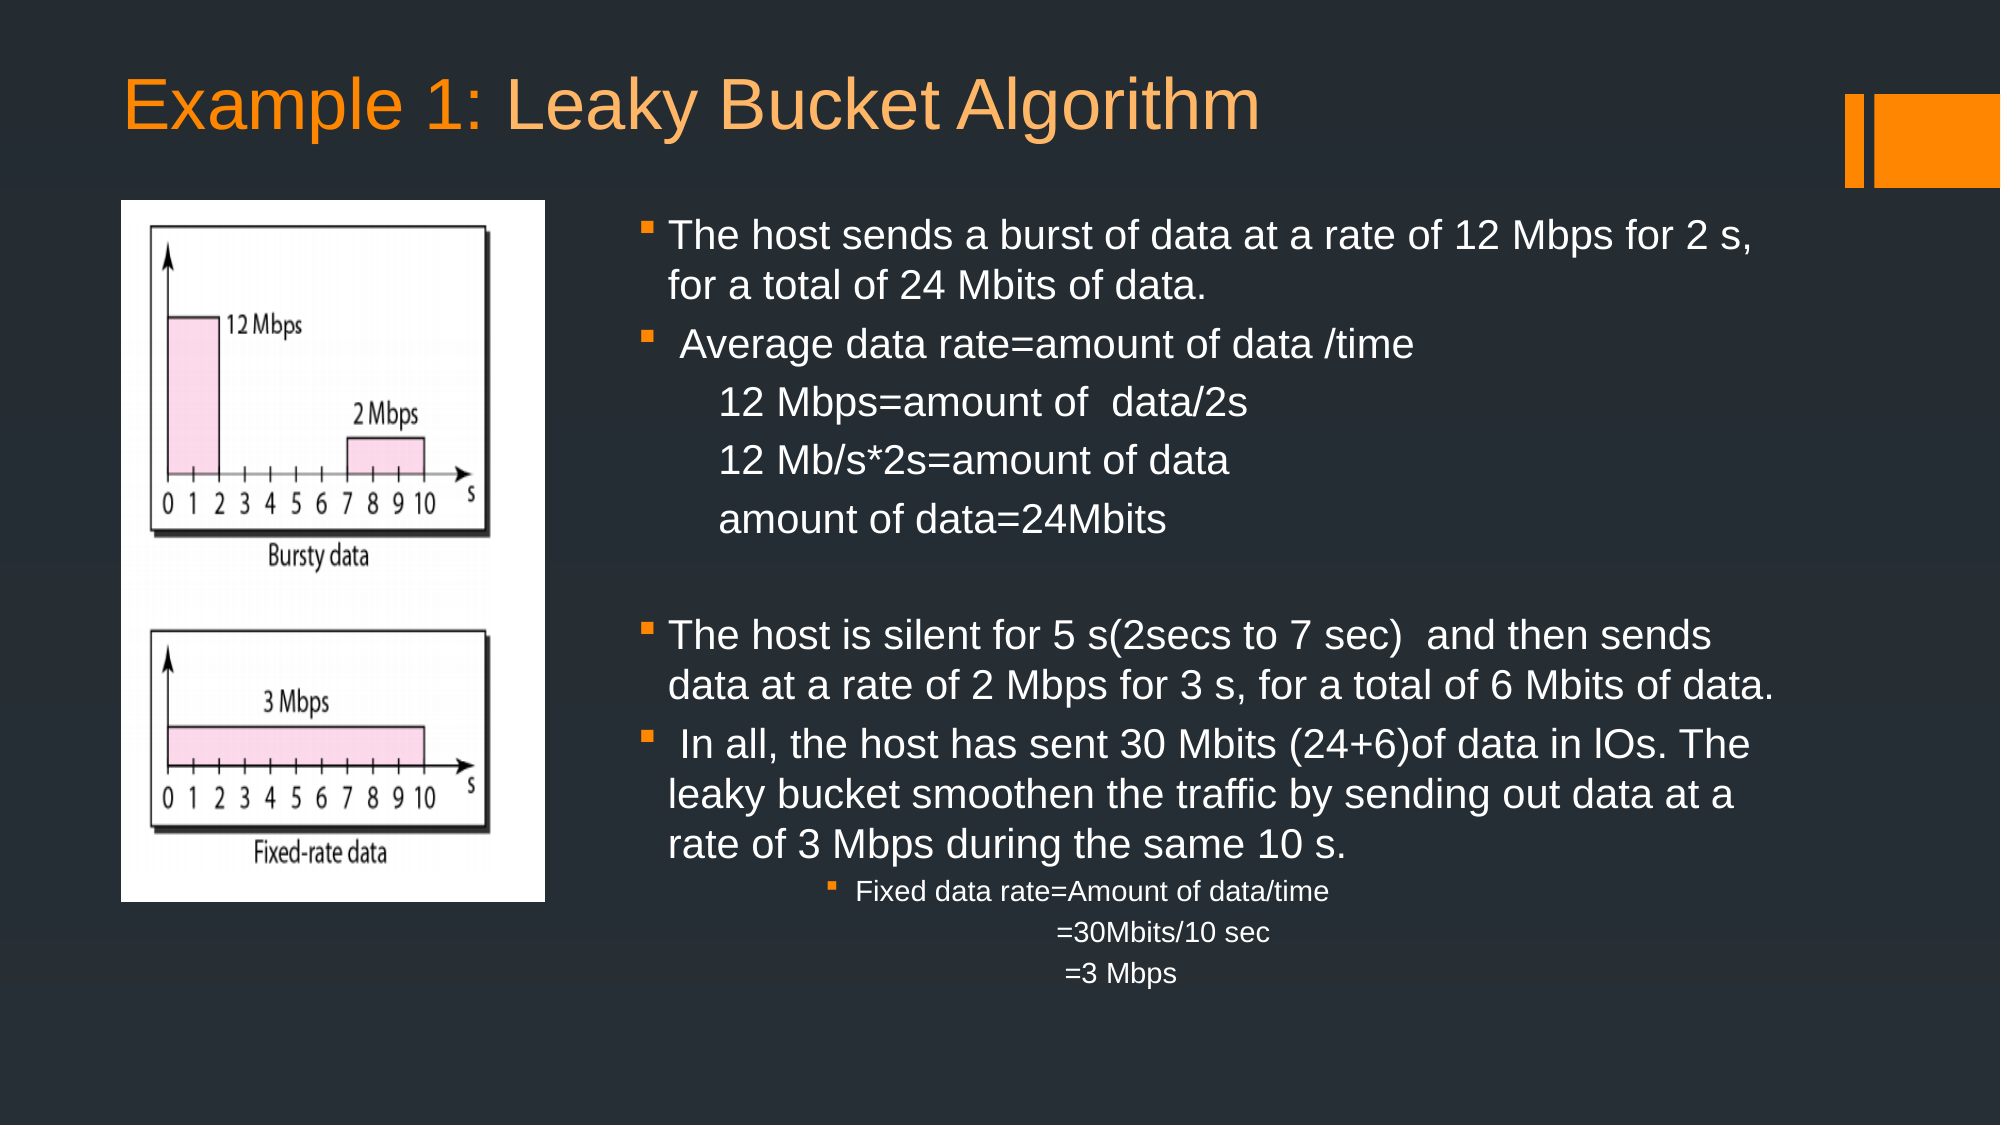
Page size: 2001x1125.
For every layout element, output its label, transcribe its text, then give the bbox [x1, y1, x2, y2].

title Example 1: Leaky Bucket Algorithm [107, 49, 1708, 239]
list The host sends a burst of data at a rate of 12 Mbps for 2 s, for a total of 24 Mbits of data. Average data rate=amount of data /time 12 Mbps=amount of data/2s 12 Mb/s*2s=amount of data amount of data=24Mbits The host is silent for 5 s(2secs to 7 sec) and then sends data at a rate of 2 Mbps for 3 s, for a total of 6 Mbits of data. In all, the host has sent 30 Mbits (24+6)of data in lOs. The leaky bucket smoothen the traffic by sending out data at a rate of 3 Mbps during the same 10 s. Fixed data rate=Amount of data/time =30Mbits/10 sec =3 Mbps [615, 200, 1800, 1035]
picture [120, 199, 545, 903]
